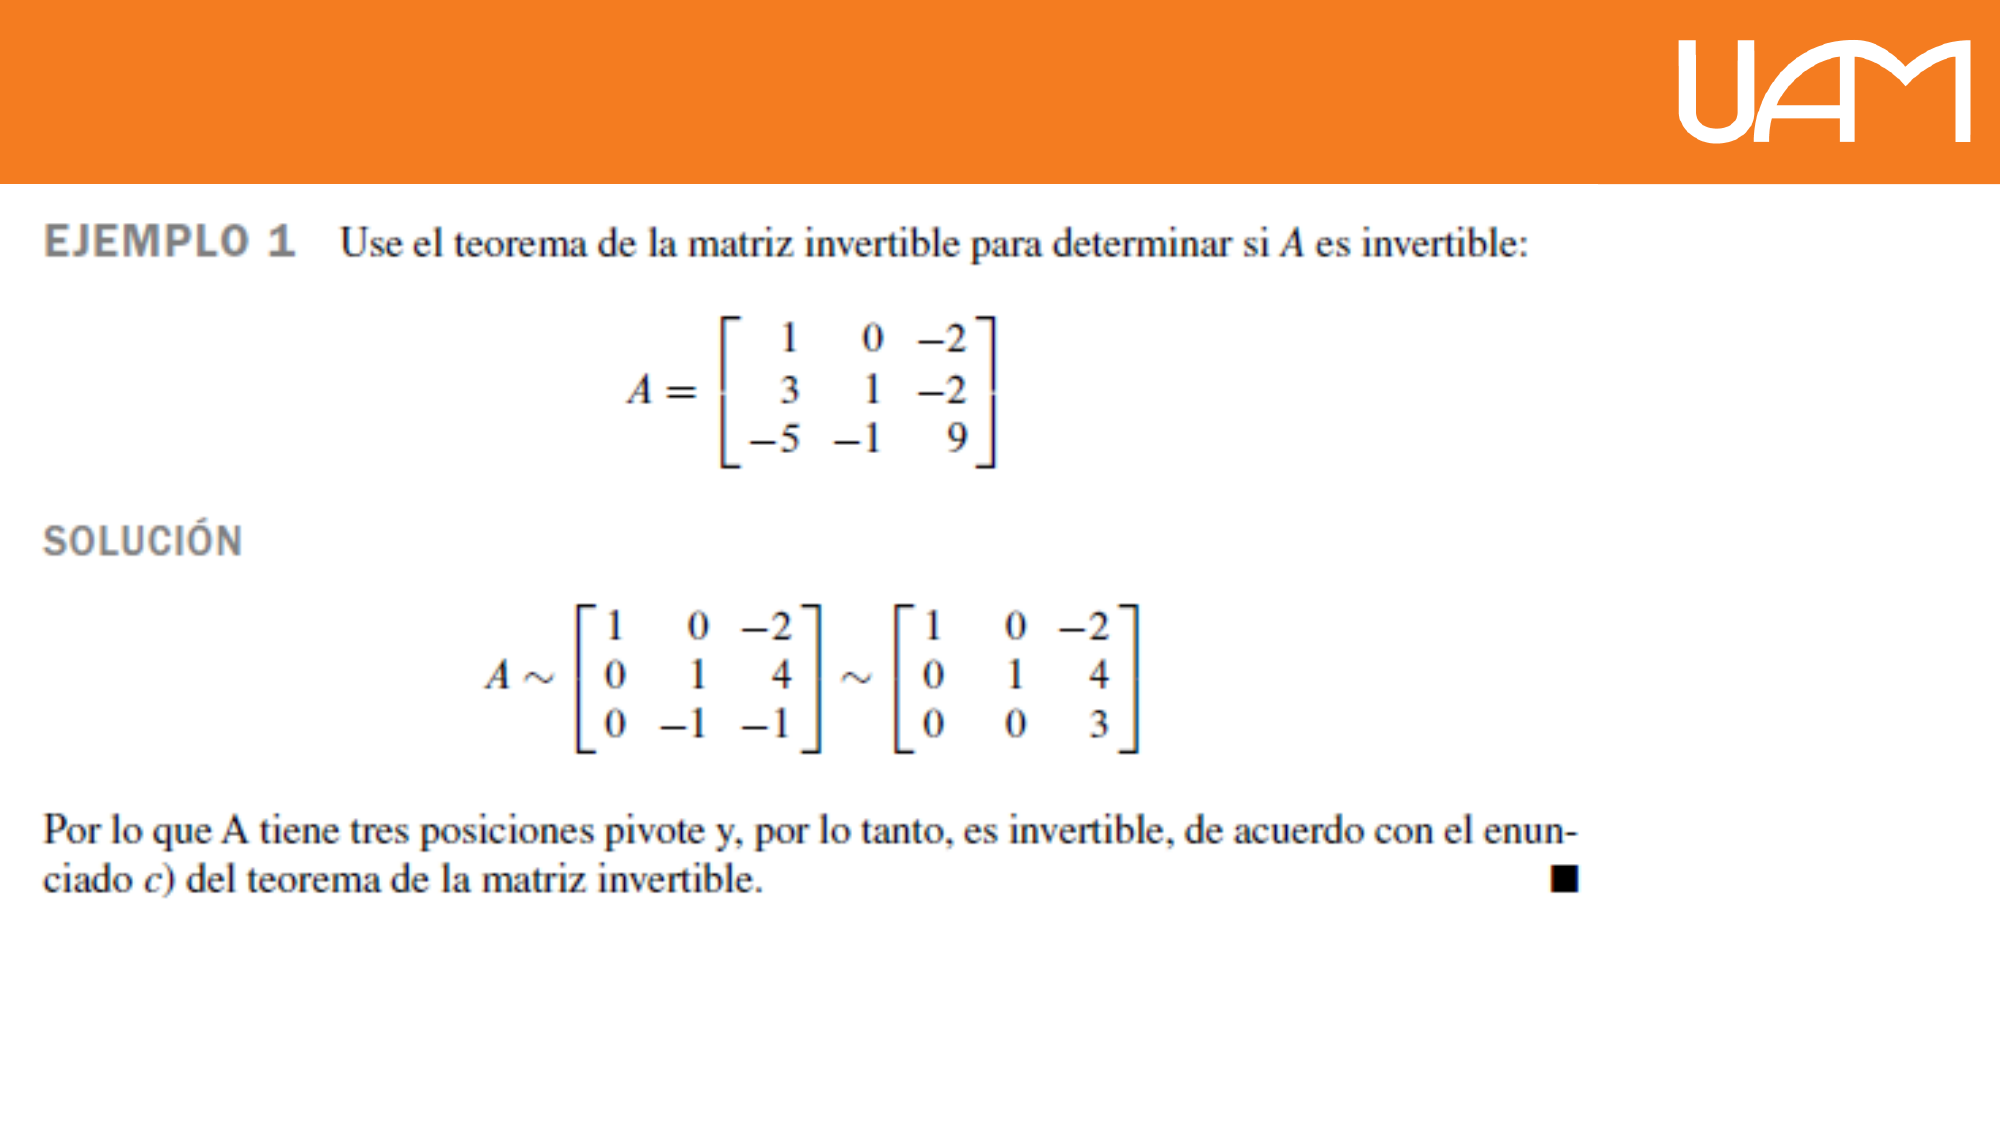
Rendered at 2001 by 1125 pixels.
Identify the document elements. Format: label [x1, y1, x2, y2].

picture [0, 184, 1598, 923]
picture [1649, 0, 2000, 190]
